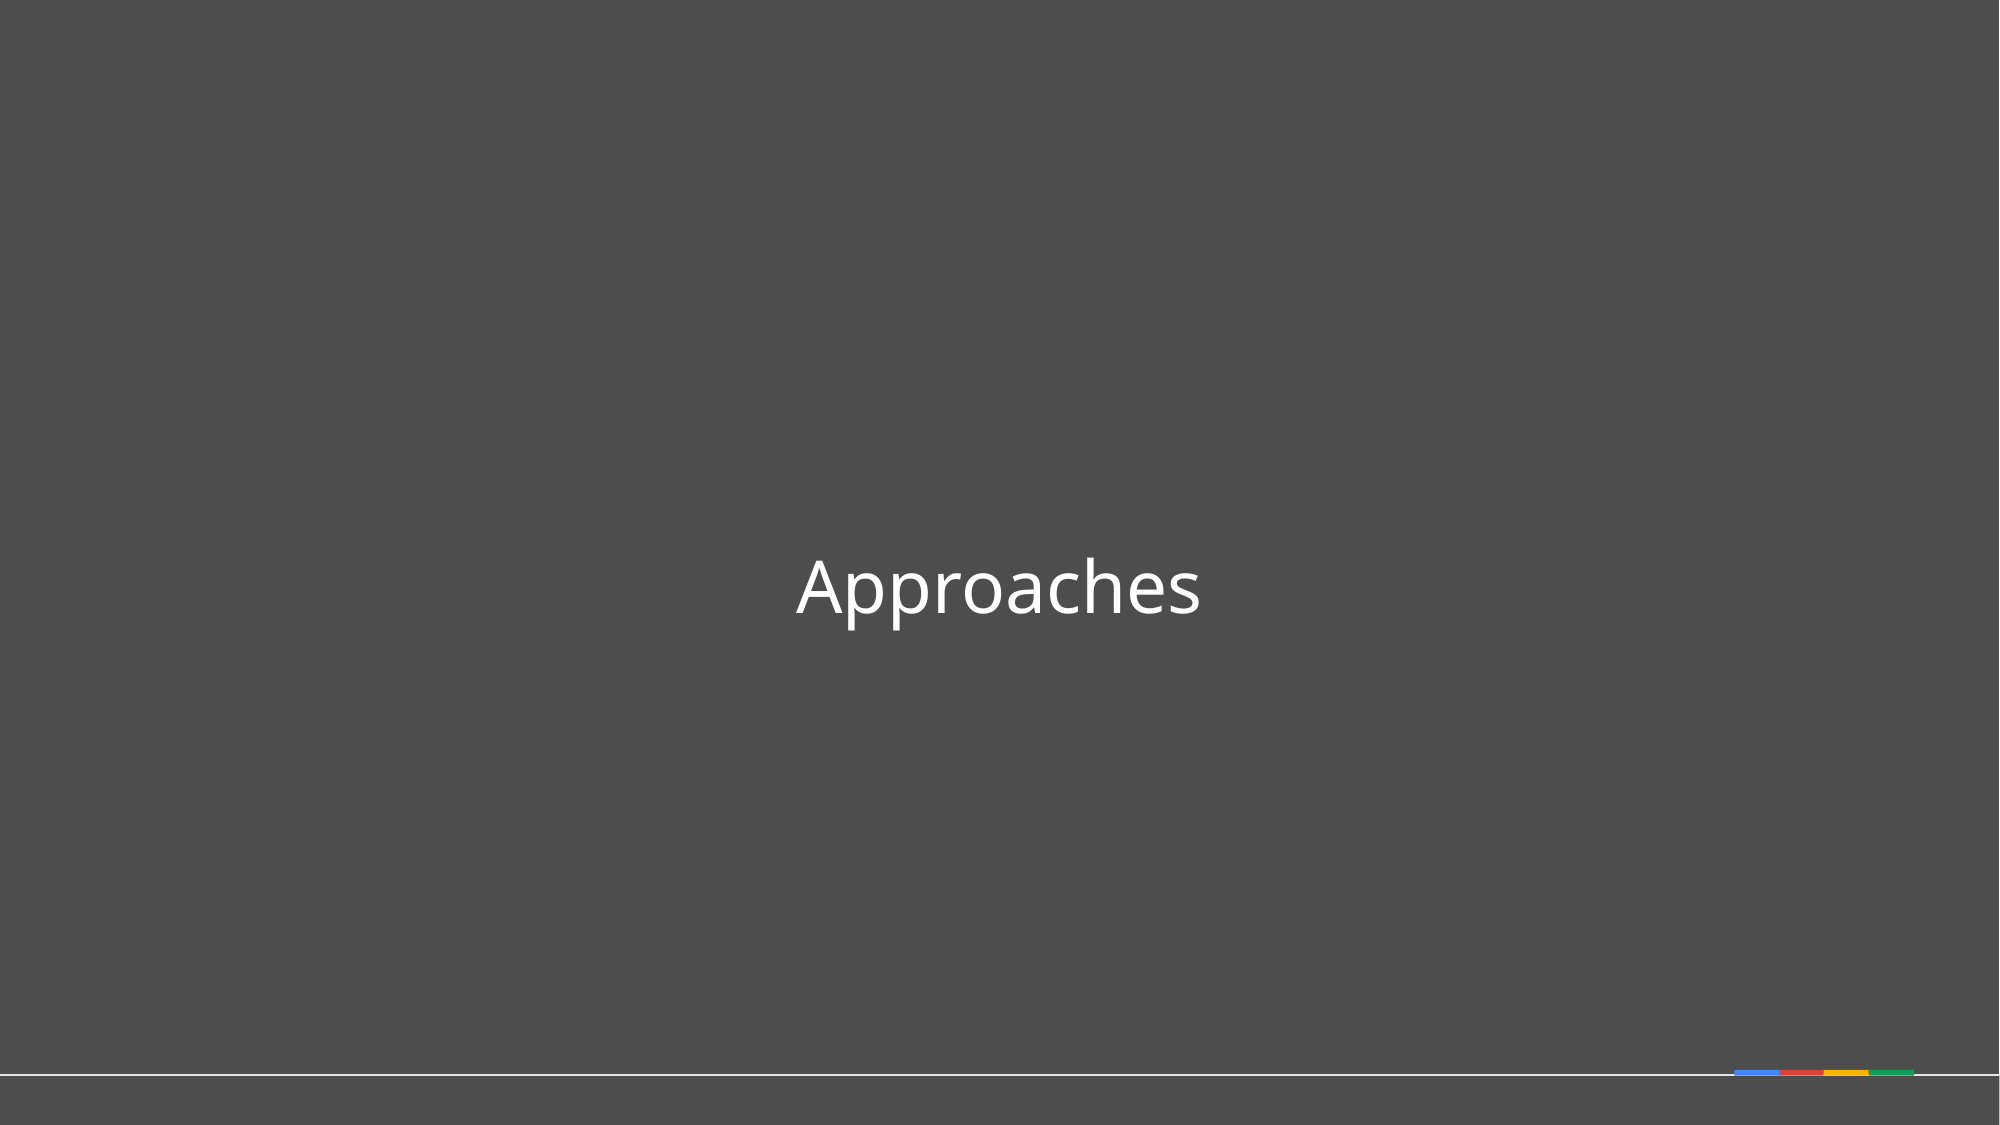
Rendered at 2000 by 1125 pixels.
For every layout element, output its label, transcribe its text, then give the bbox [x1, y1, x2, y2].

title Approaches [0, 0, 2000, 1125]
